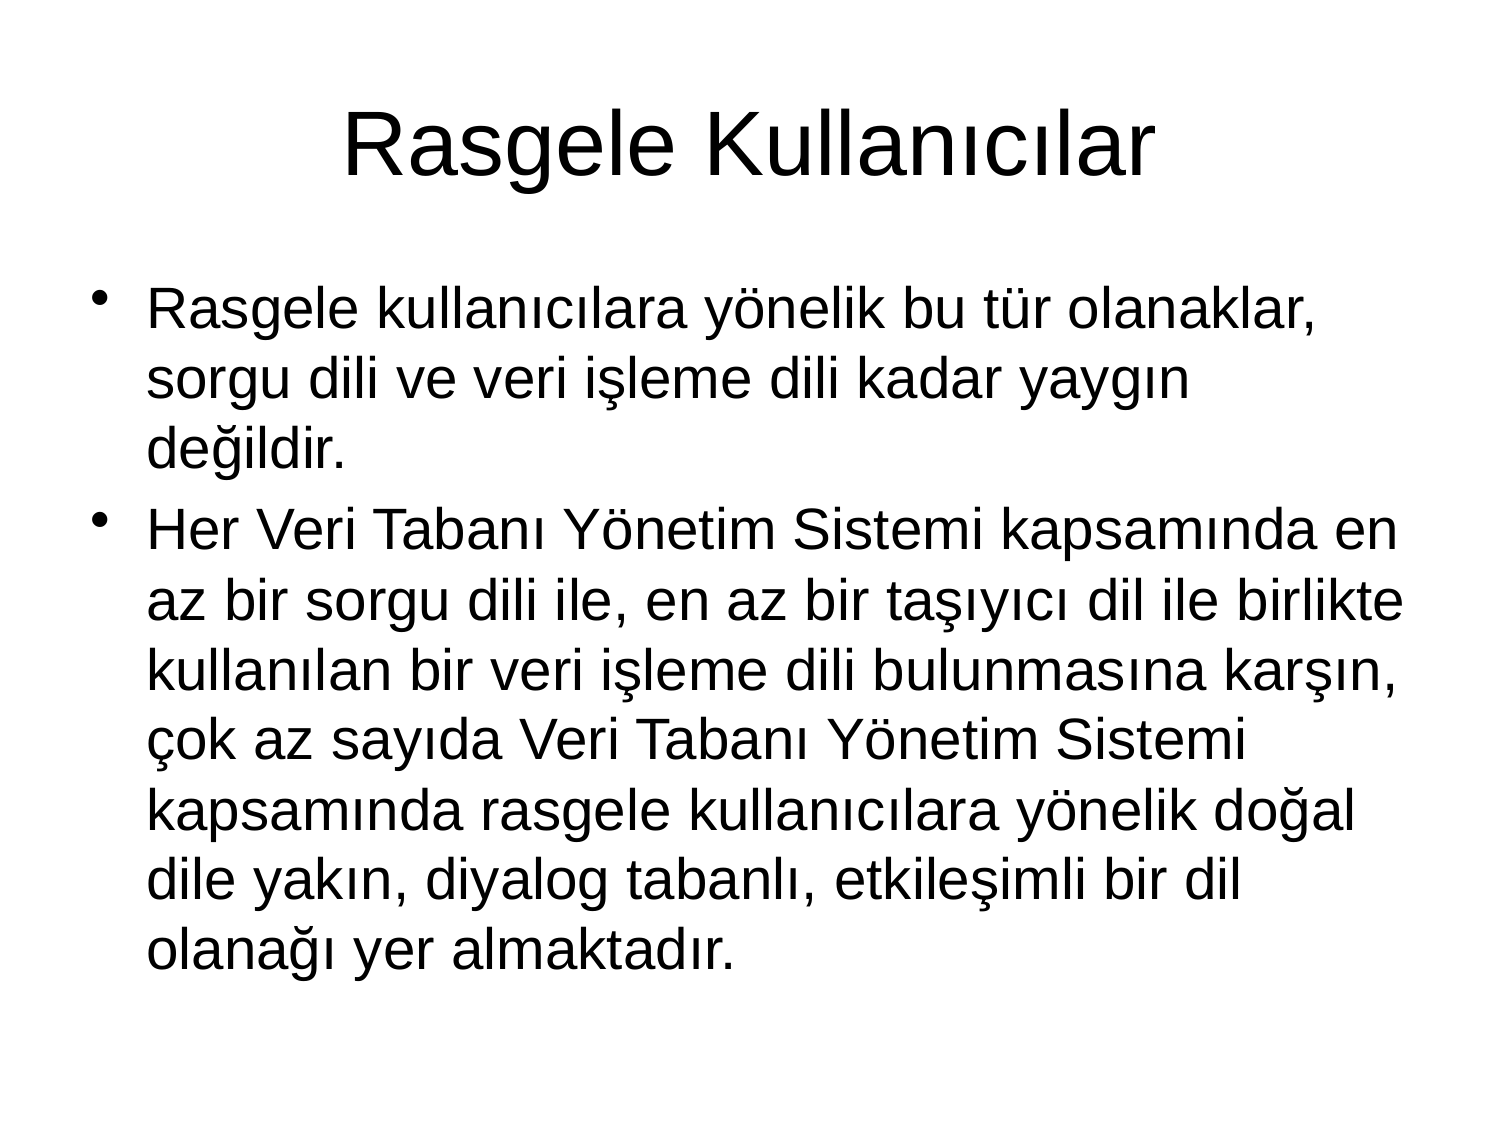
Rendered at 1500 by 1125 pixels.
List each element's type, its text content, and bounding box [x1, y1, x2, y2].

list Rasgele kullanıcılara yönelik bu tür olanaklar, sorgu dili ve veri işleme dili kadar yaygın değildir. Her Veri Tabanı Yönetim Sistemi kapsamında en az bir sorgu dili ile, en az bir taşıyıcı dil ile birlikte kullanılan bir veri işleme dili bulunmasına karşın, çok az sayıda Veri Tabanı Yönetim Sistemi kapsamında rasgele kullanıcılara yönelik doğal dile yakın, diyalog tabanlı, etkileşimli bir dil olanağı yer almaktadır. [75, 262, 1425, 1005]
title Rasgele Kullanıcılar [75, 45, 1425, 233]
